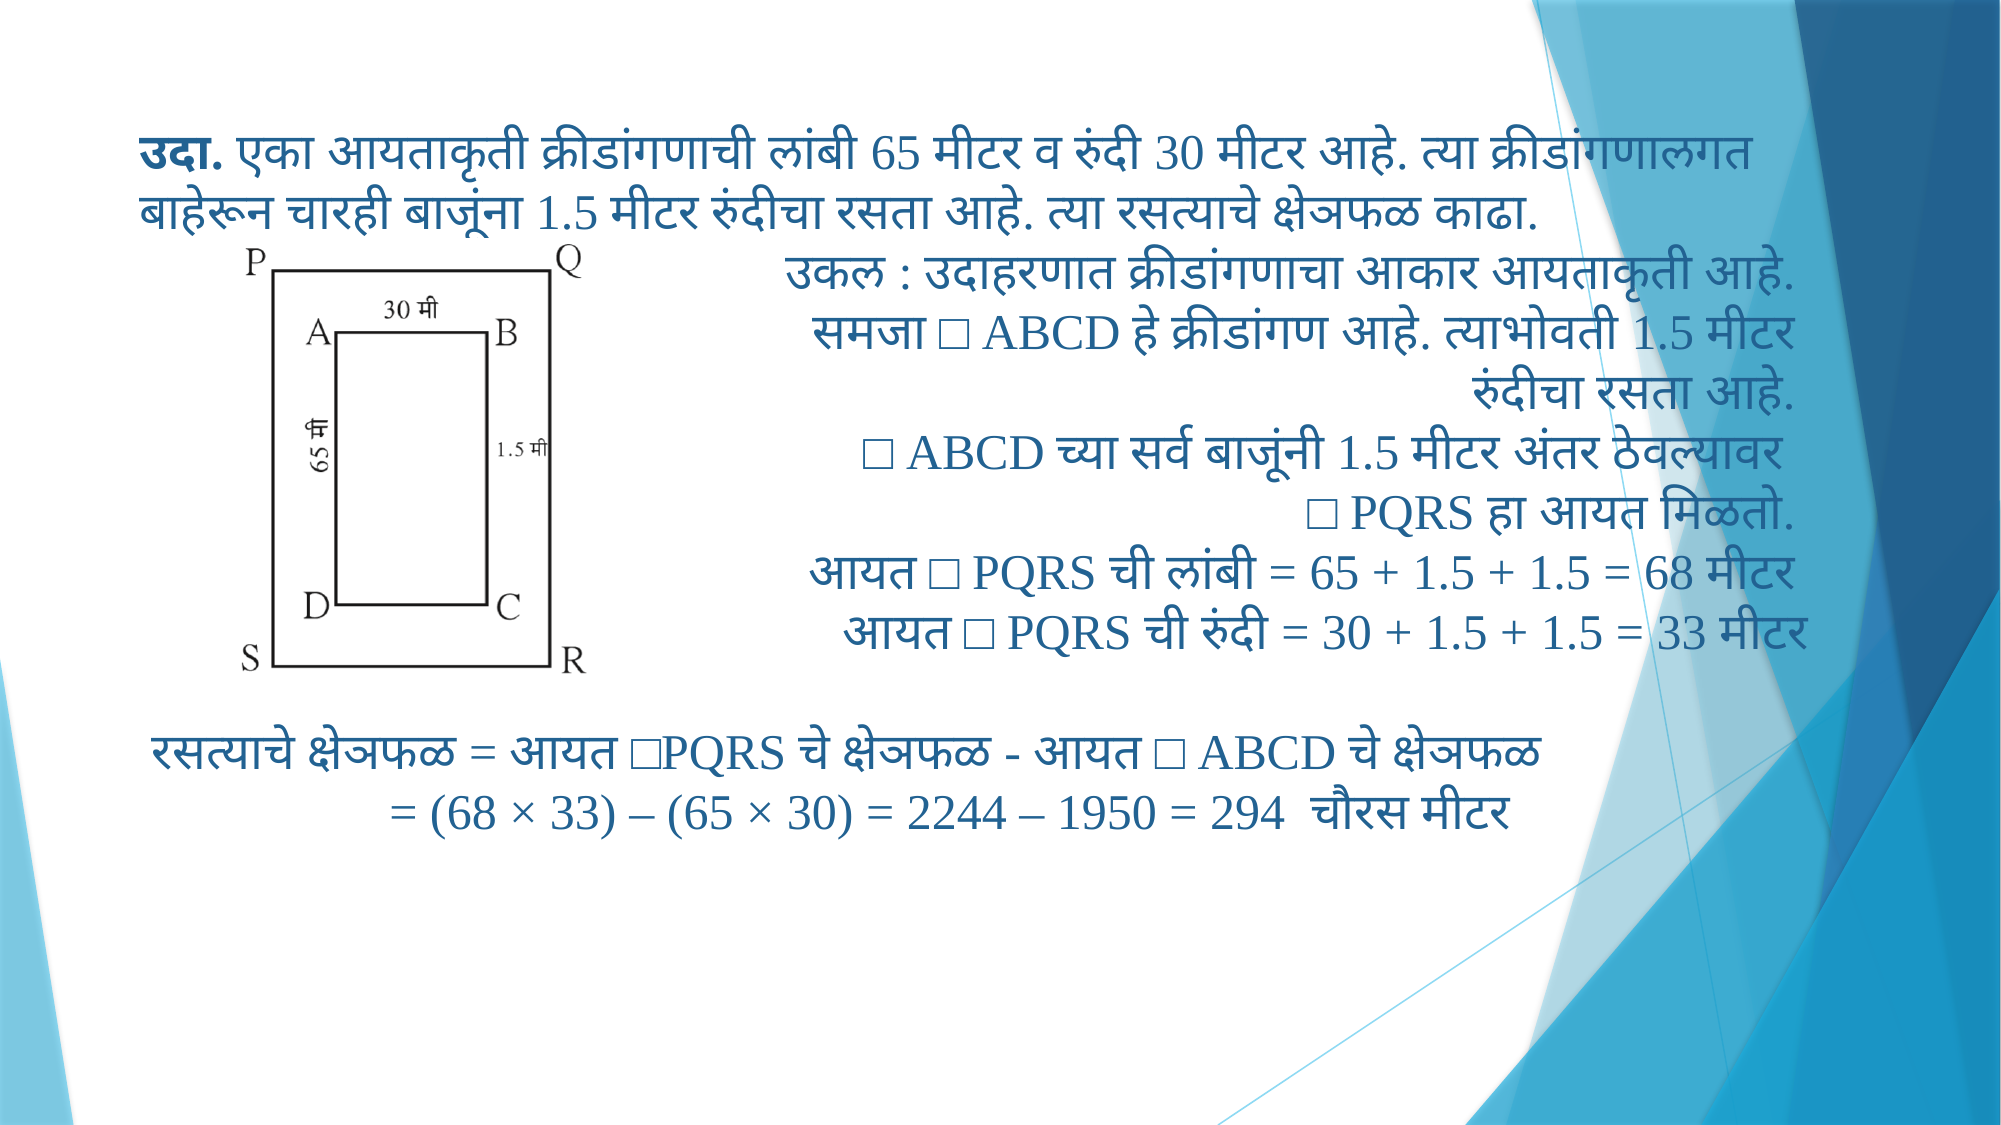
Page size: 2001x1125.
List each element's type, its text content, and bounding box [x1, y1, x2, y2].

text_box उदा. एका आयताकृती क्रीडांगणाची लांबी 65 मीटर व रुंदी 30 मीटर आहे. त्या क्रीडांगणालगत बाहेरून चारही बाजूंना 1.5 मीटर रुंदीचा रसता आहे. त्या रसत्याचे क्षेञफळ काढा. उकल : उदाहरणात क्रीडांगणाचा आकार आयताकृती आहे. समजा □ ABCD हे क्रीडांगण आहे. त्याभोवती 1.5 मीटर रुंदीचा रसता आहे. □ ABCD च्या सर्व बाजूंनी 1.5 मीटर अंतर ठेवल्यावर □ PQRS हा आयत मिळतो. आयत □ PQRS ची लांबी = 65 + 1.5 + 1.5 = 68 मीटर आयत □ PQRS ची रुंदी = 30 + 1.5 + 1.5 = 33 मीटर रसत्याचे क्षेञफळ = आयत □PQRS चे क्षेञफळ - आयत □ ABCD चे क्षेञफळ = (68 × 33) – (65 × 30) = 2244 – 1950 = 294 चौरस मीटर [124, 111, 1823, 847]
picture [231, 238, 598, 682]
